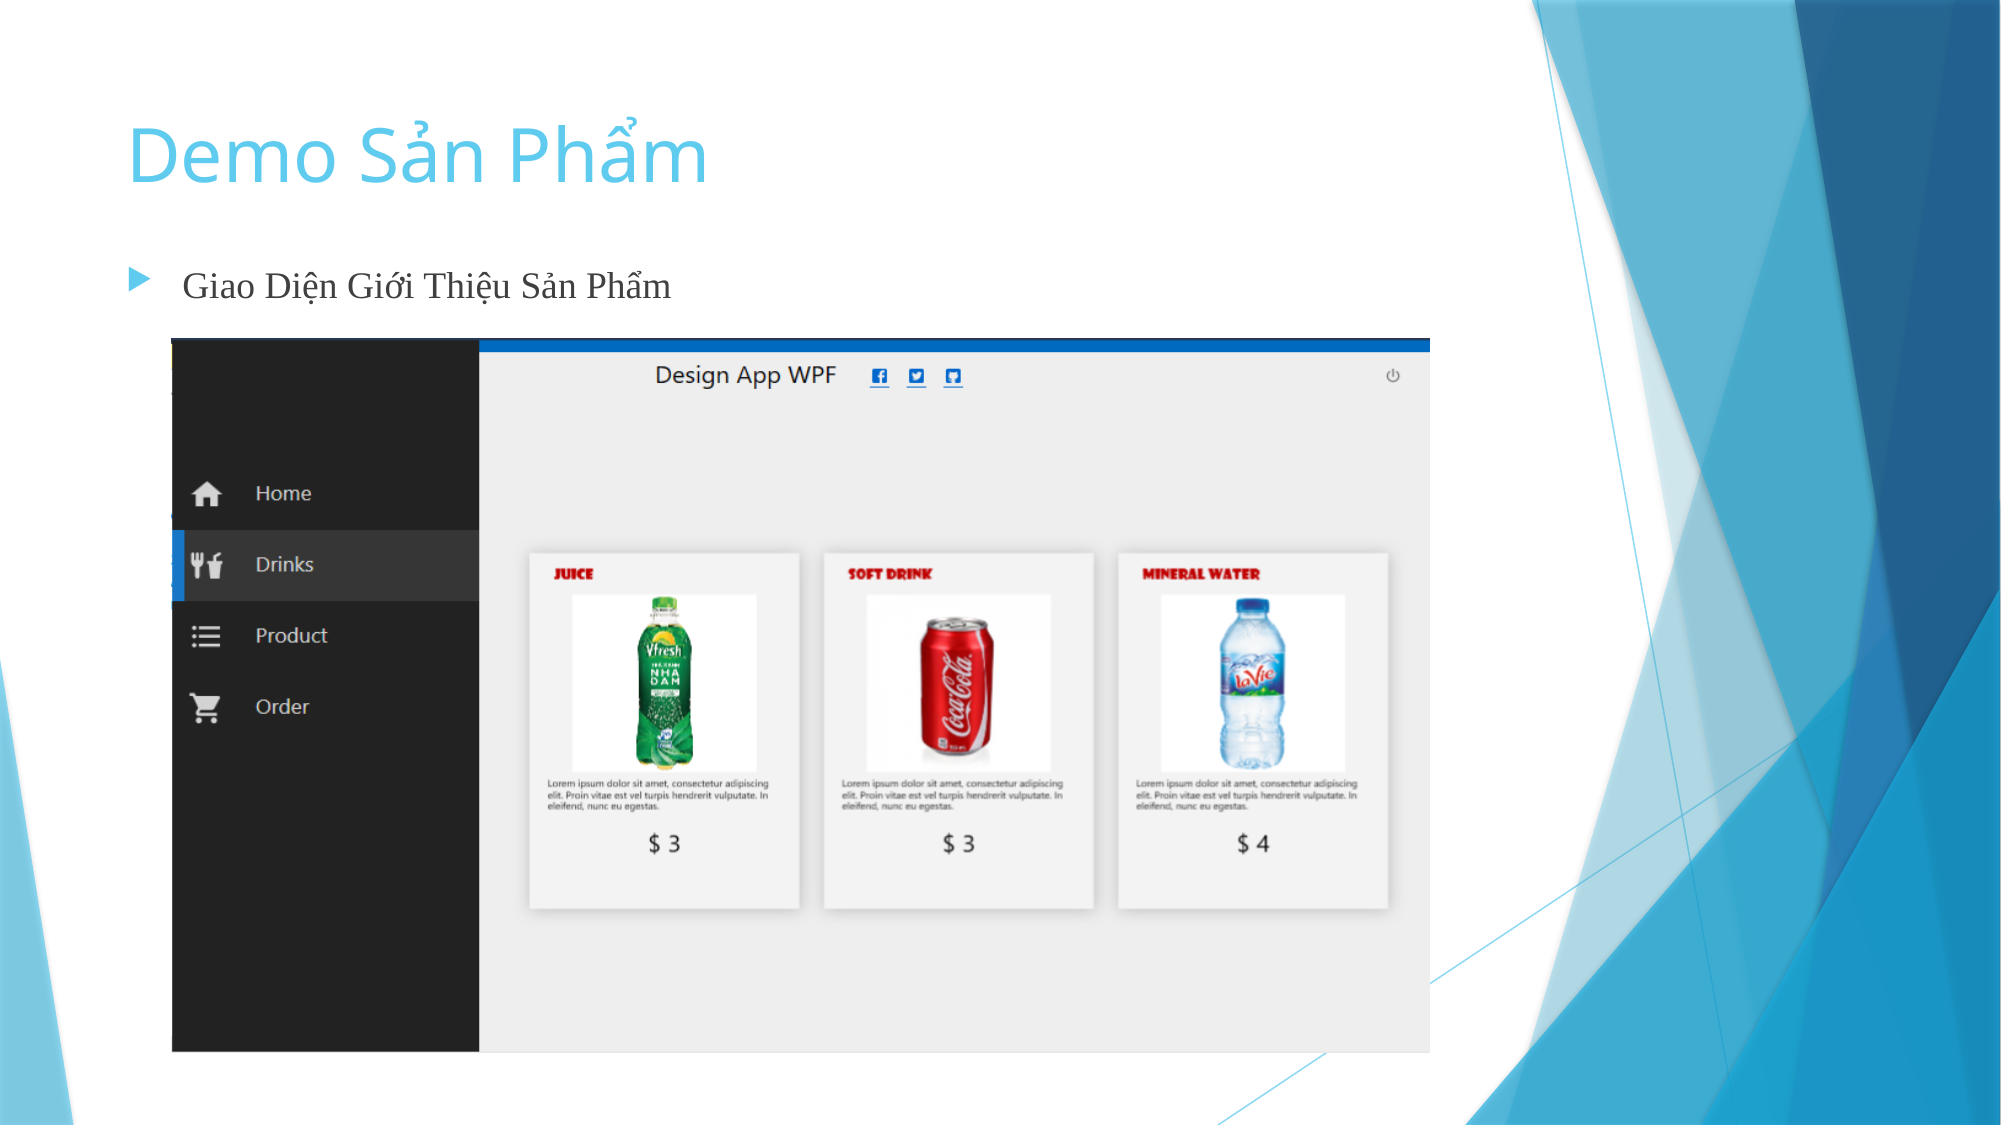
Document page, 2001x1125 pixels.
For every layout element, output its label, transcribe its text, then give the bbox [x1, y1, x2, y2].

list Giao Diện Giới Thiệu Sản Phẩm [111, 253, 1522, 991]
picture [170, 337, 1431, 1053]
title Demo Sản Phẩm [111, 99, 1522, 253]
